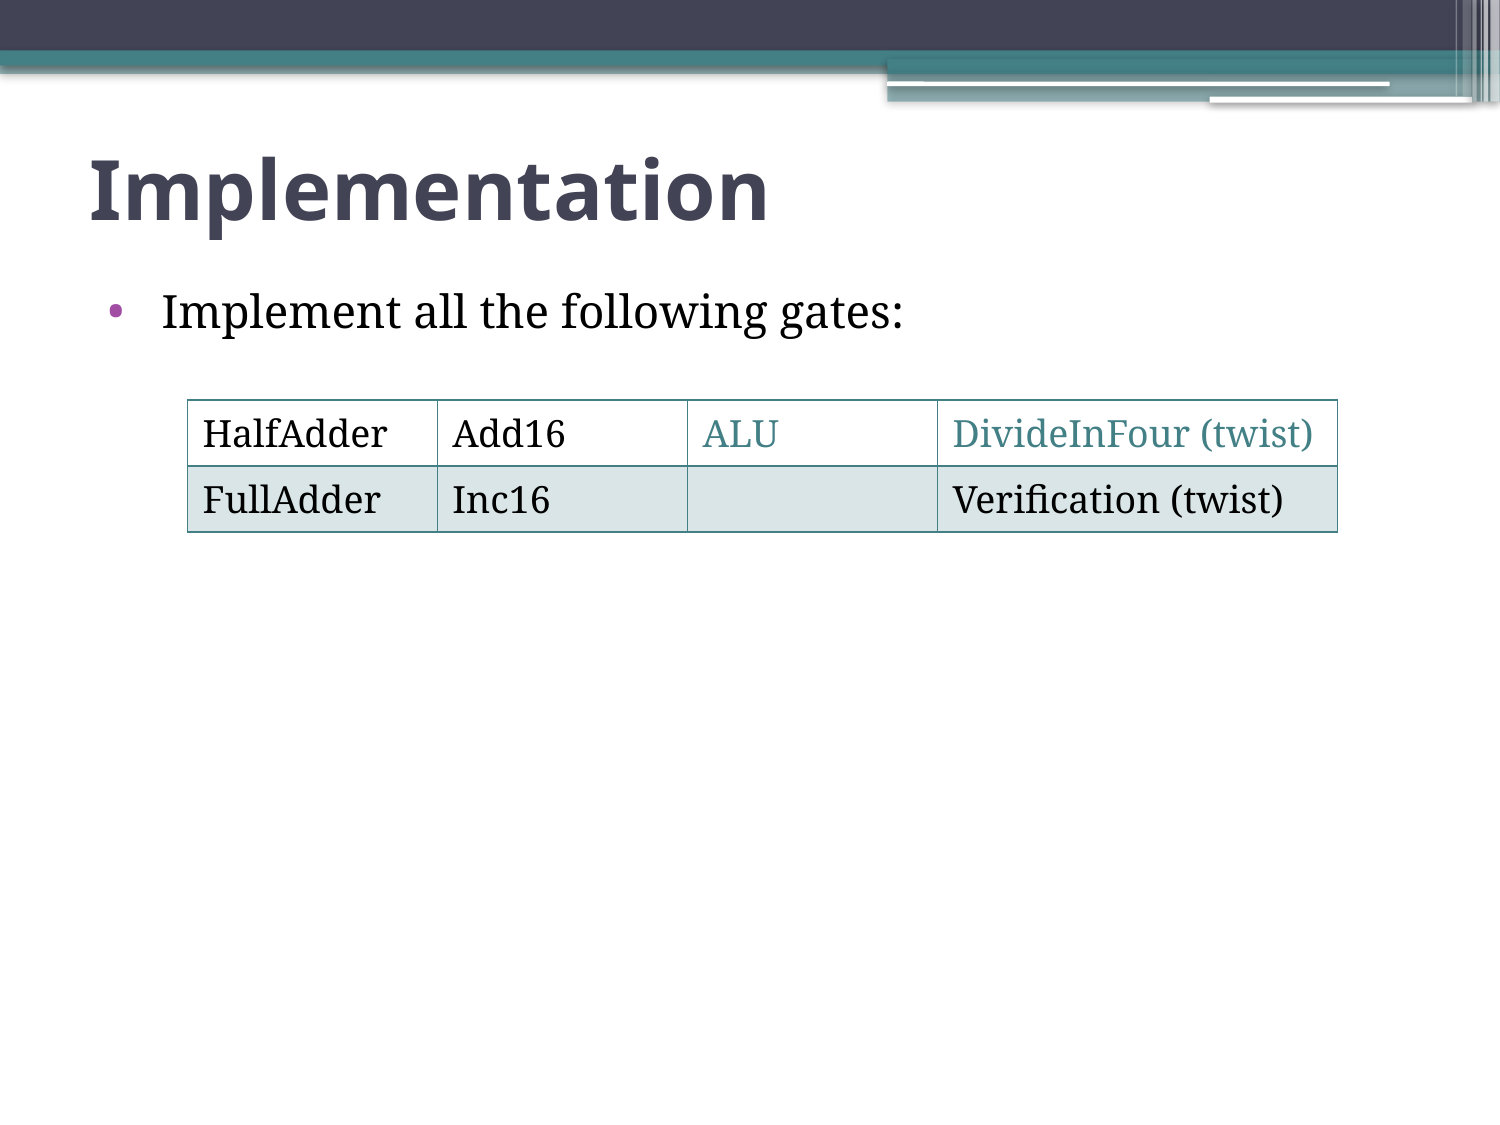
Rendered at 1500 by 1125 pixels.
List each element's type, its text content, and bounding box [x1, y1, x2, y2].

table_header DivideInFour (twist) [938, 401, 1337, 465]
title Implementation [75, 99, 1425, 275]
table_header Add16 [438, 401, 687, 465]
table_header ALU [688, 401, 937, 465]
table_header HalfAdder [188, 401, 437, 465]
list Implement all the following gates: [75, 275, 1425, 985]
table_cell Verification (twist) [938, 467, 1337, 531]
table_cell Inc16 [438, 467, 687, 531]
table_cell FullAdder [188, 467, 437, 531]
table_cell [688, 467, 937, 531]
